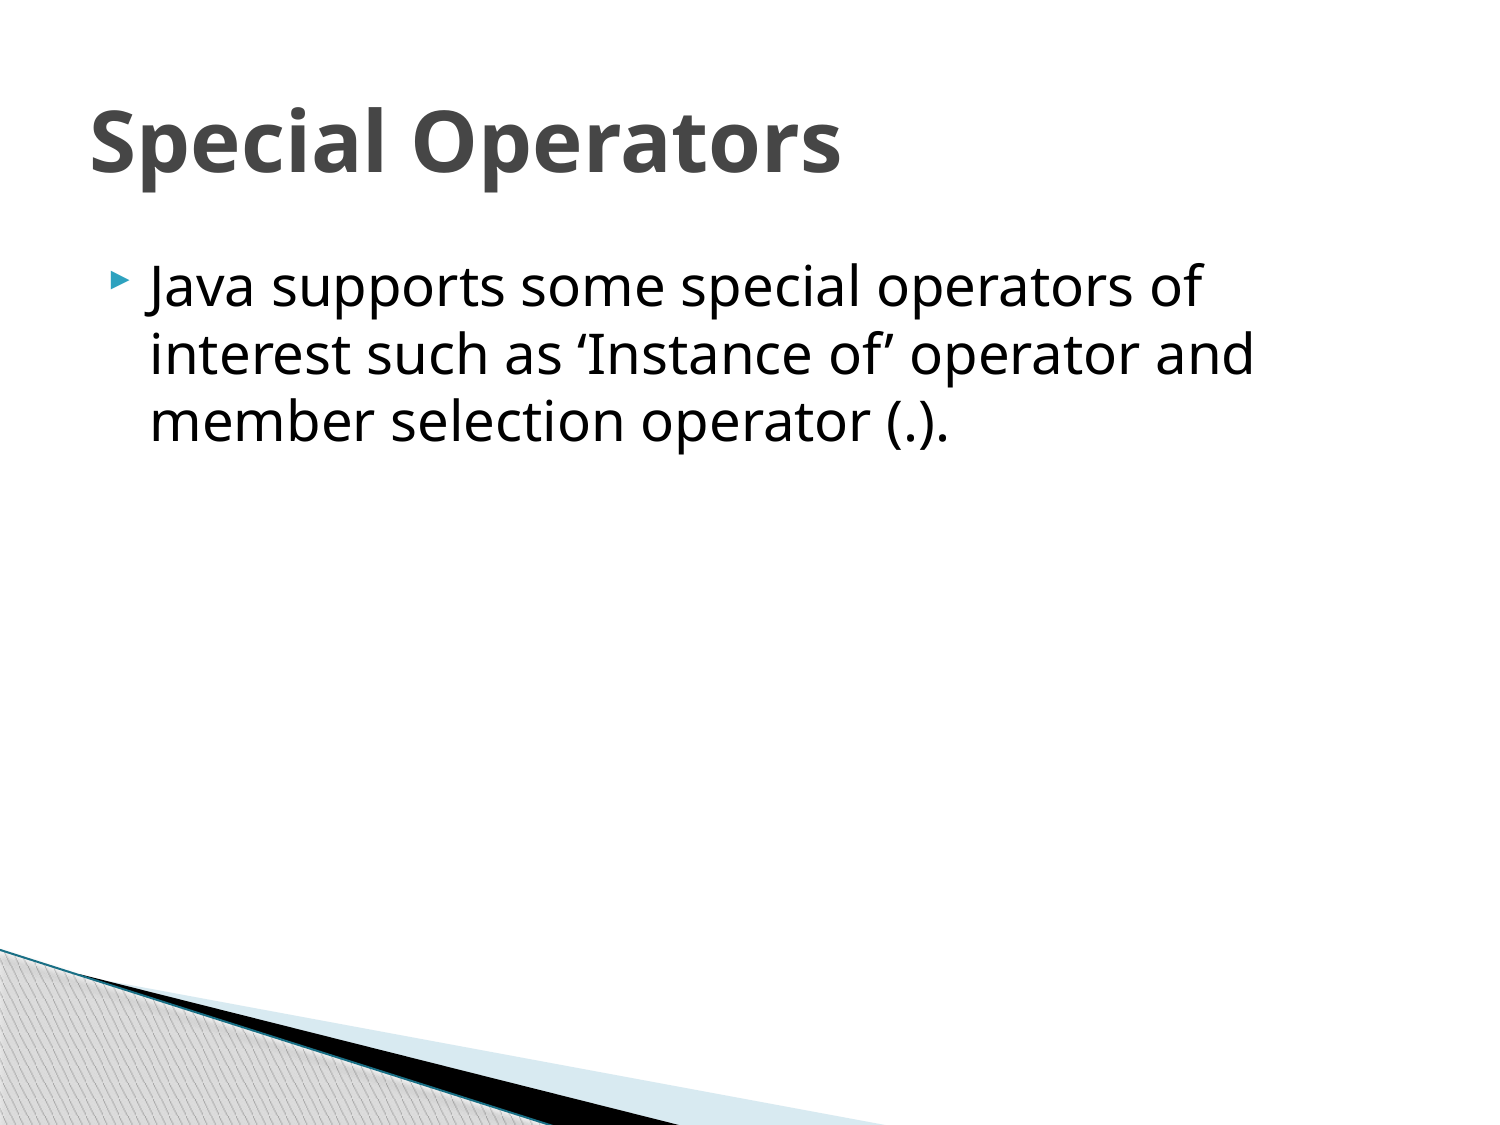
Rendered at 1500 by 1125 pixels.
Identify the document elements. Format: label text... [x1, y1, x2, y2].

list Java supports some special operators of interest such as ‘Instance of’ operator and member selection operator (.). [75, 243, 1425, 986]
title Special Operators [75, 45, 1425, 233]
